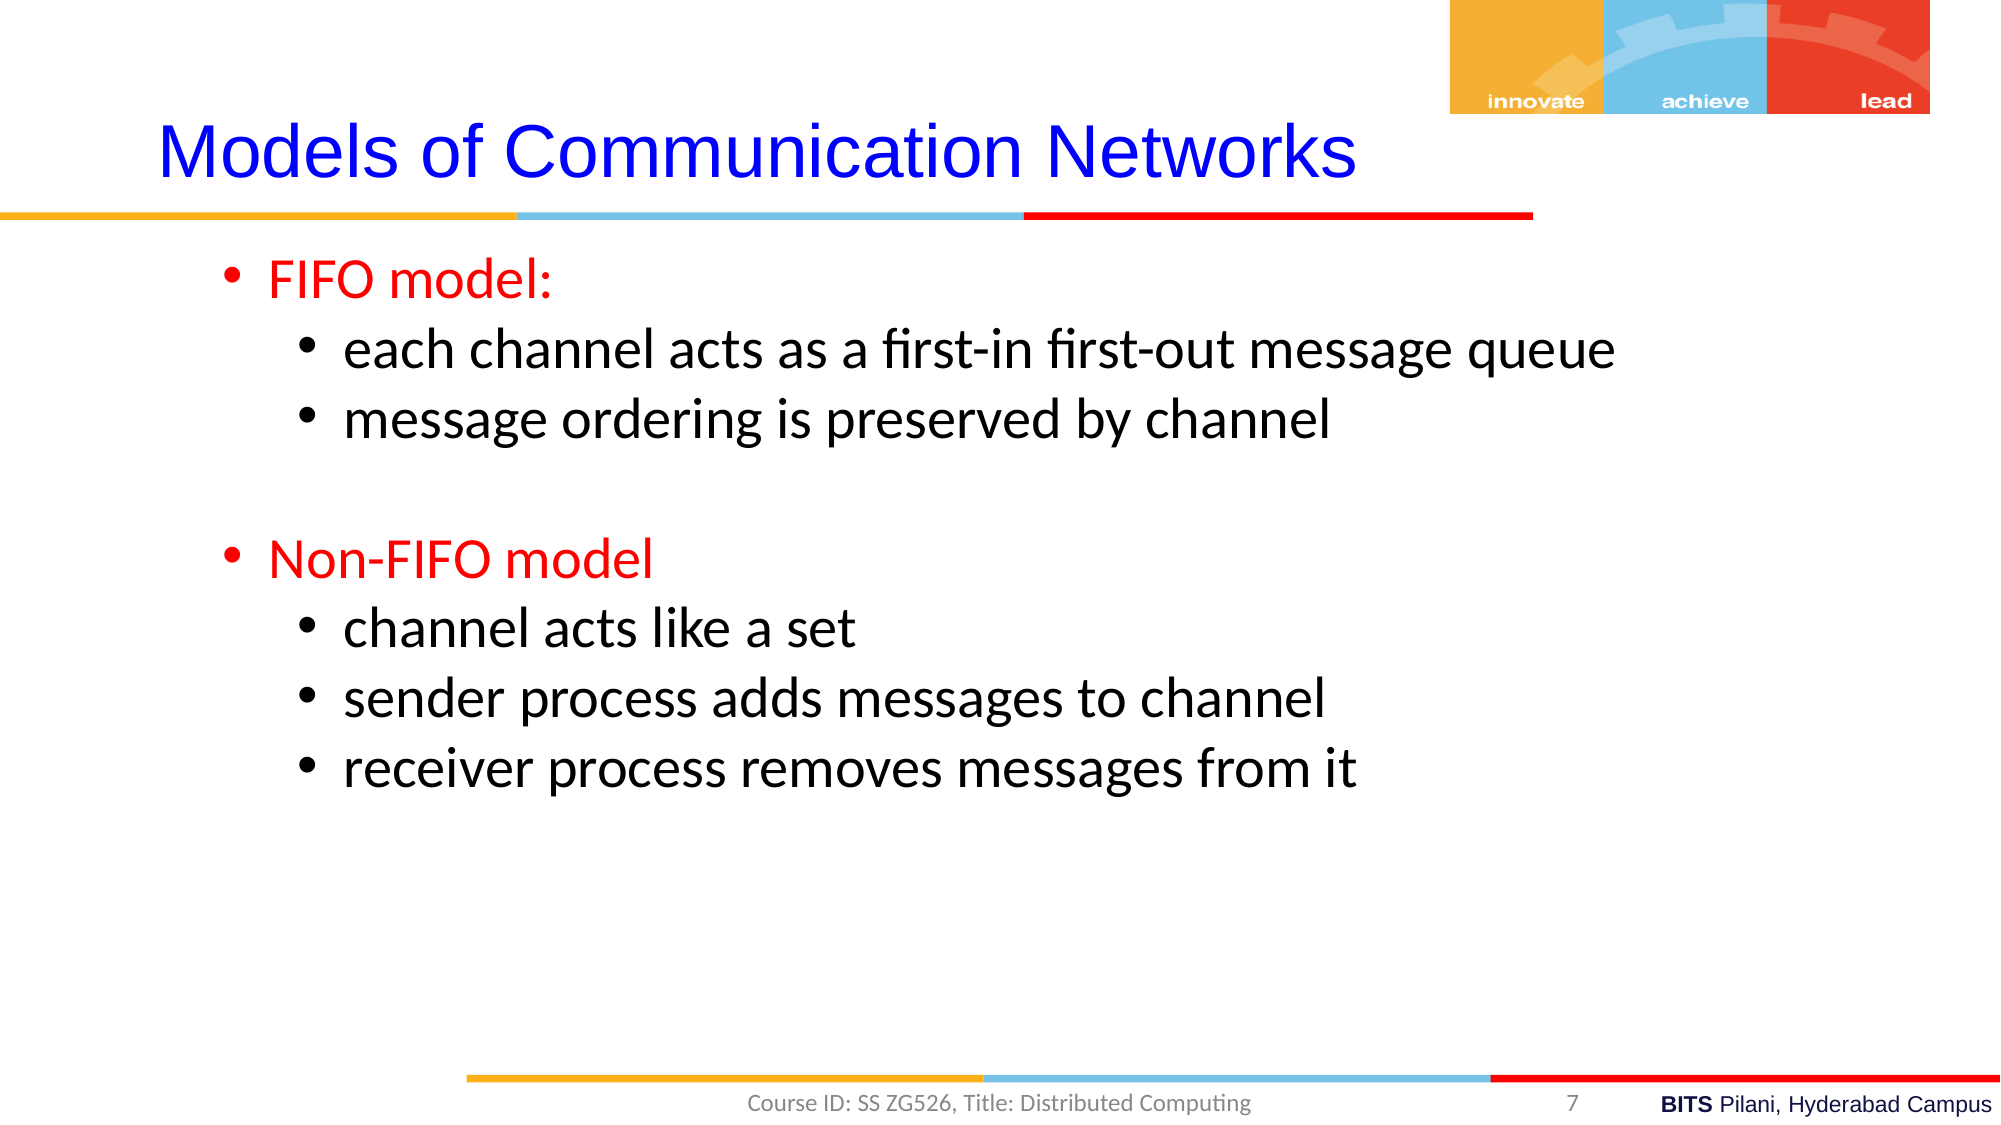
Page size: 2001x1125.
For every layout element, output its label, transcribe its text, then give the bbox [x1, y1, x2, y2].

picture [1449, 0, 1930, 114]
text_box FIFO model: each channel acts as a first-in first-out message queue message ordering is preserved by channel Non-FIFO model channel acts like a set sender process adds messages to channel receiver process removes messages from it [214, 232, 1687, 807]
slide_number 7 [1542, 1078, 1588, 1124]
text_box Course ID: SS ZG526, Title: Distributed Computing [662, 1078, 1338, 1124]
list Models of Communication Networks [66, 60, 1451, 249]
